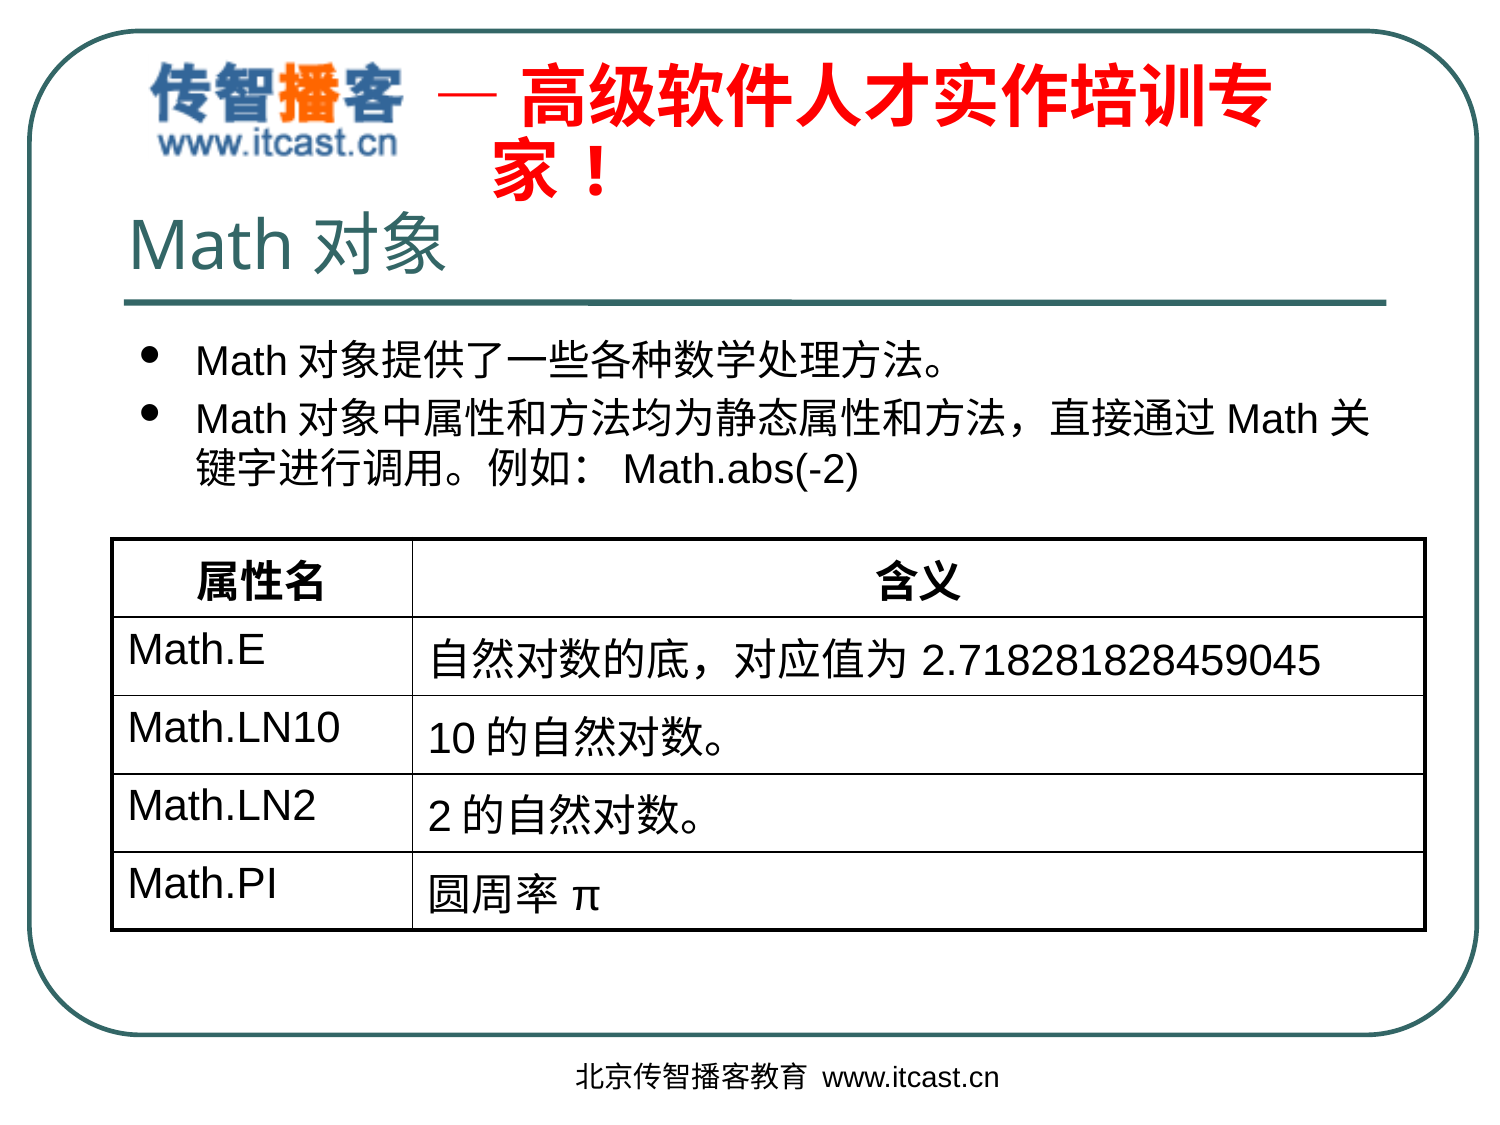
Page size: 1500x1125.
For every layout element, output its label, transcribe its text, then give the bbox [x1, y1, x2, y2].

table_cell 自然对数的底，对应值为2.718281828459045 [413, 618, 1423, 695]
table_cell 2的自然对数。 [413, 775, 1423, 851]
table_header 属性名 [114, 541, 412, 616]
table_cell 10的自然对数。 [413, 696, 1423, 773]
list Math对象提供了一些各种数学处理方法。 Math对象中属性和方法均为静态属性和方法，直接通过Math关键字进行调用。例如：Math.abs(-2) [123, 326, 1387, 537]
table_cell Math.LN10 [114, 696, 412, 773]
table_cell Math.E [114, 618, 412, 695]
table_cell 圆周率π [413, 853, 1423, 928]
table_cell Math.PI [114, 853, 412, 928]
table_cell Math.LN2 [114, 775, 412, 851]
title Math对象 [111, 54, 1375, 292]
table_header 含义 [413, 541, 1423, 616]
